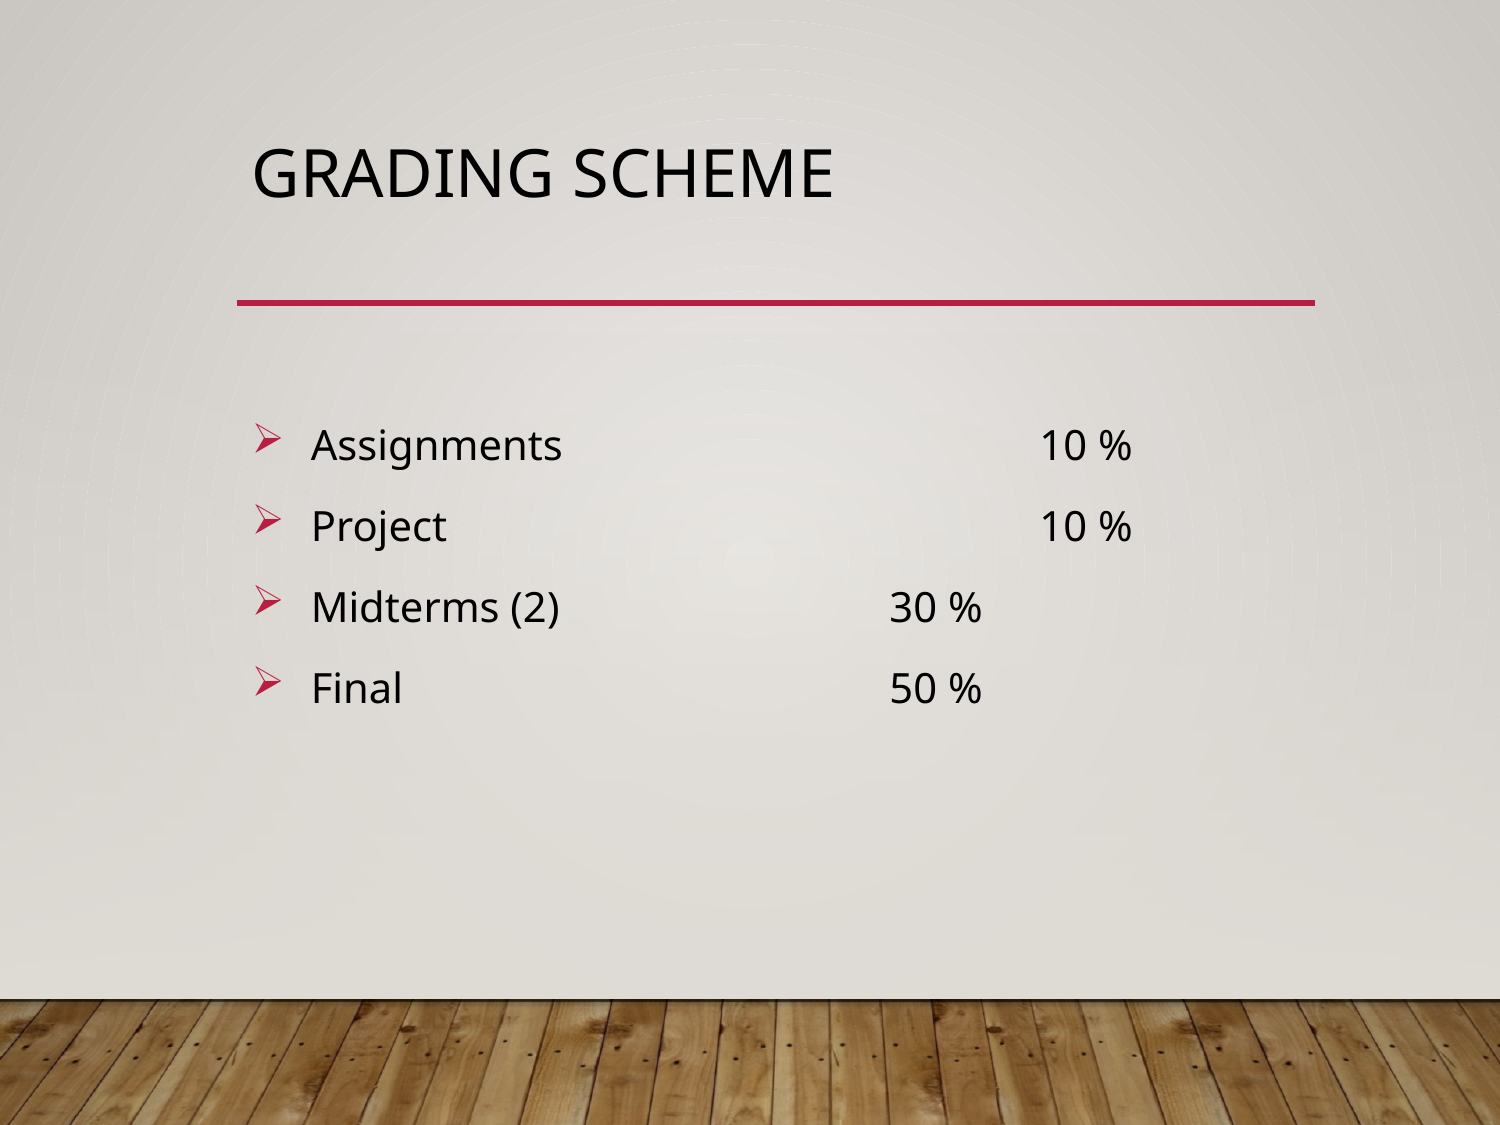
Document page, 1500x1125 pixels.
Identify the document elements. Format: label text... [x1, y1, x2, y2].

list Assignments 10 % Project 10 % Midterms (2) 30 % Final 50 % [236, 330, 1315, 897]
title Grading Scheme [236, 131, 1315, 305]
picture [0, 999, 1500, 1125]
